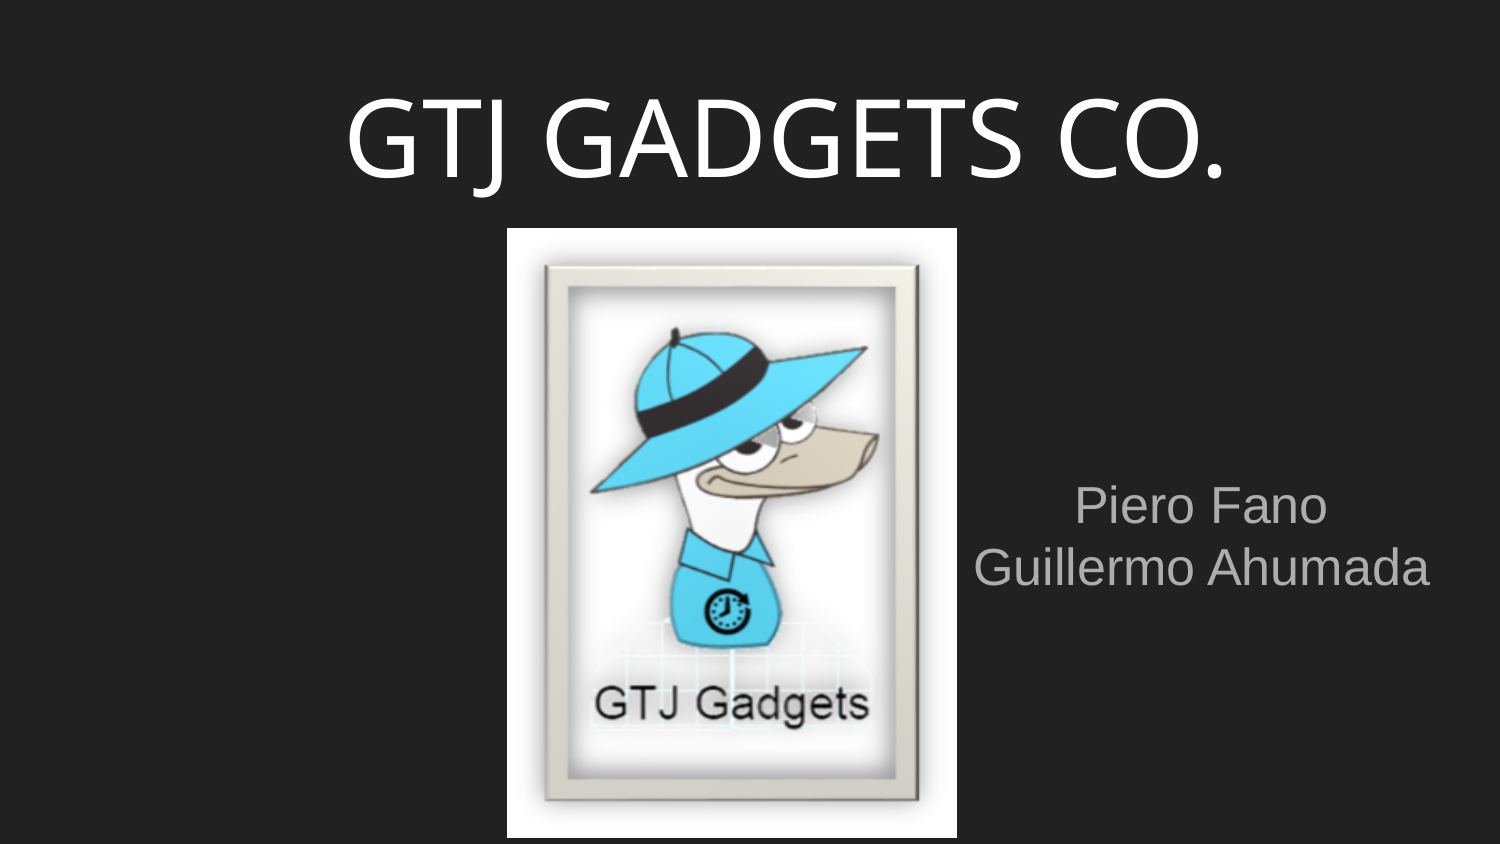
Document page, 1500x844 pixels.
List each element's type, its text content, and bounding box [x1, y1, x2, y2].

title GTJ GADGETS CO. [88, 20, 1486, 215]
subtitle Piero Fano Guillermo Ahumada [962, 456, 1500, 677]
picture [506, 228, 958, 838]
